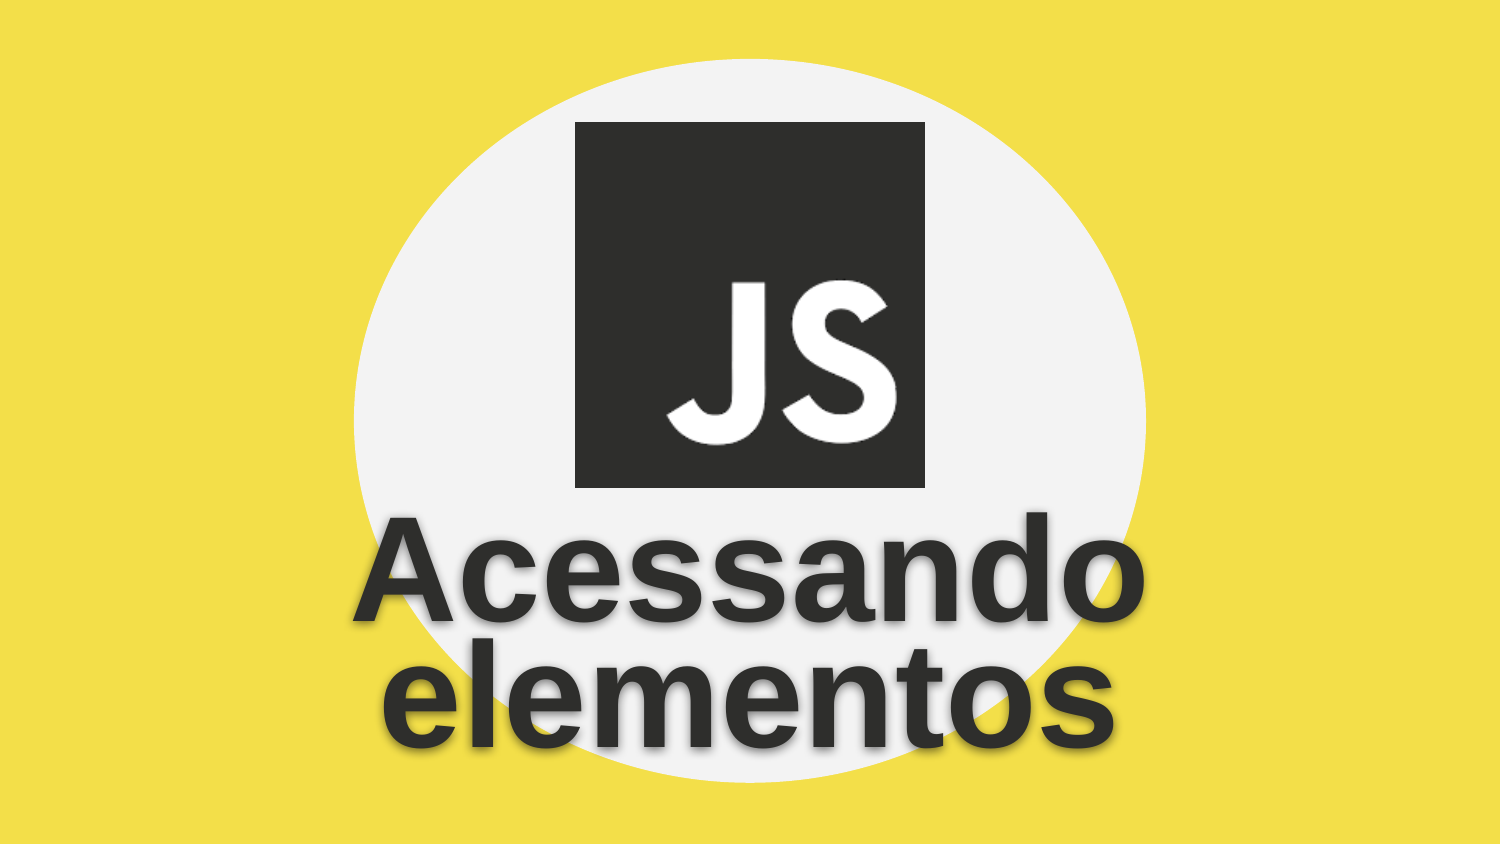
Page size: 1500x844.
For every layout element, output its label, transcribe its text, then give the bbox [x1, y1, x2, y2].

text_box [353, 58, 1147, 501]
text_box [693, 779, 807, 783]
text_box Acessando elementos [128, 505, 1372, 770]
picture [575, 122, 925, 489]
